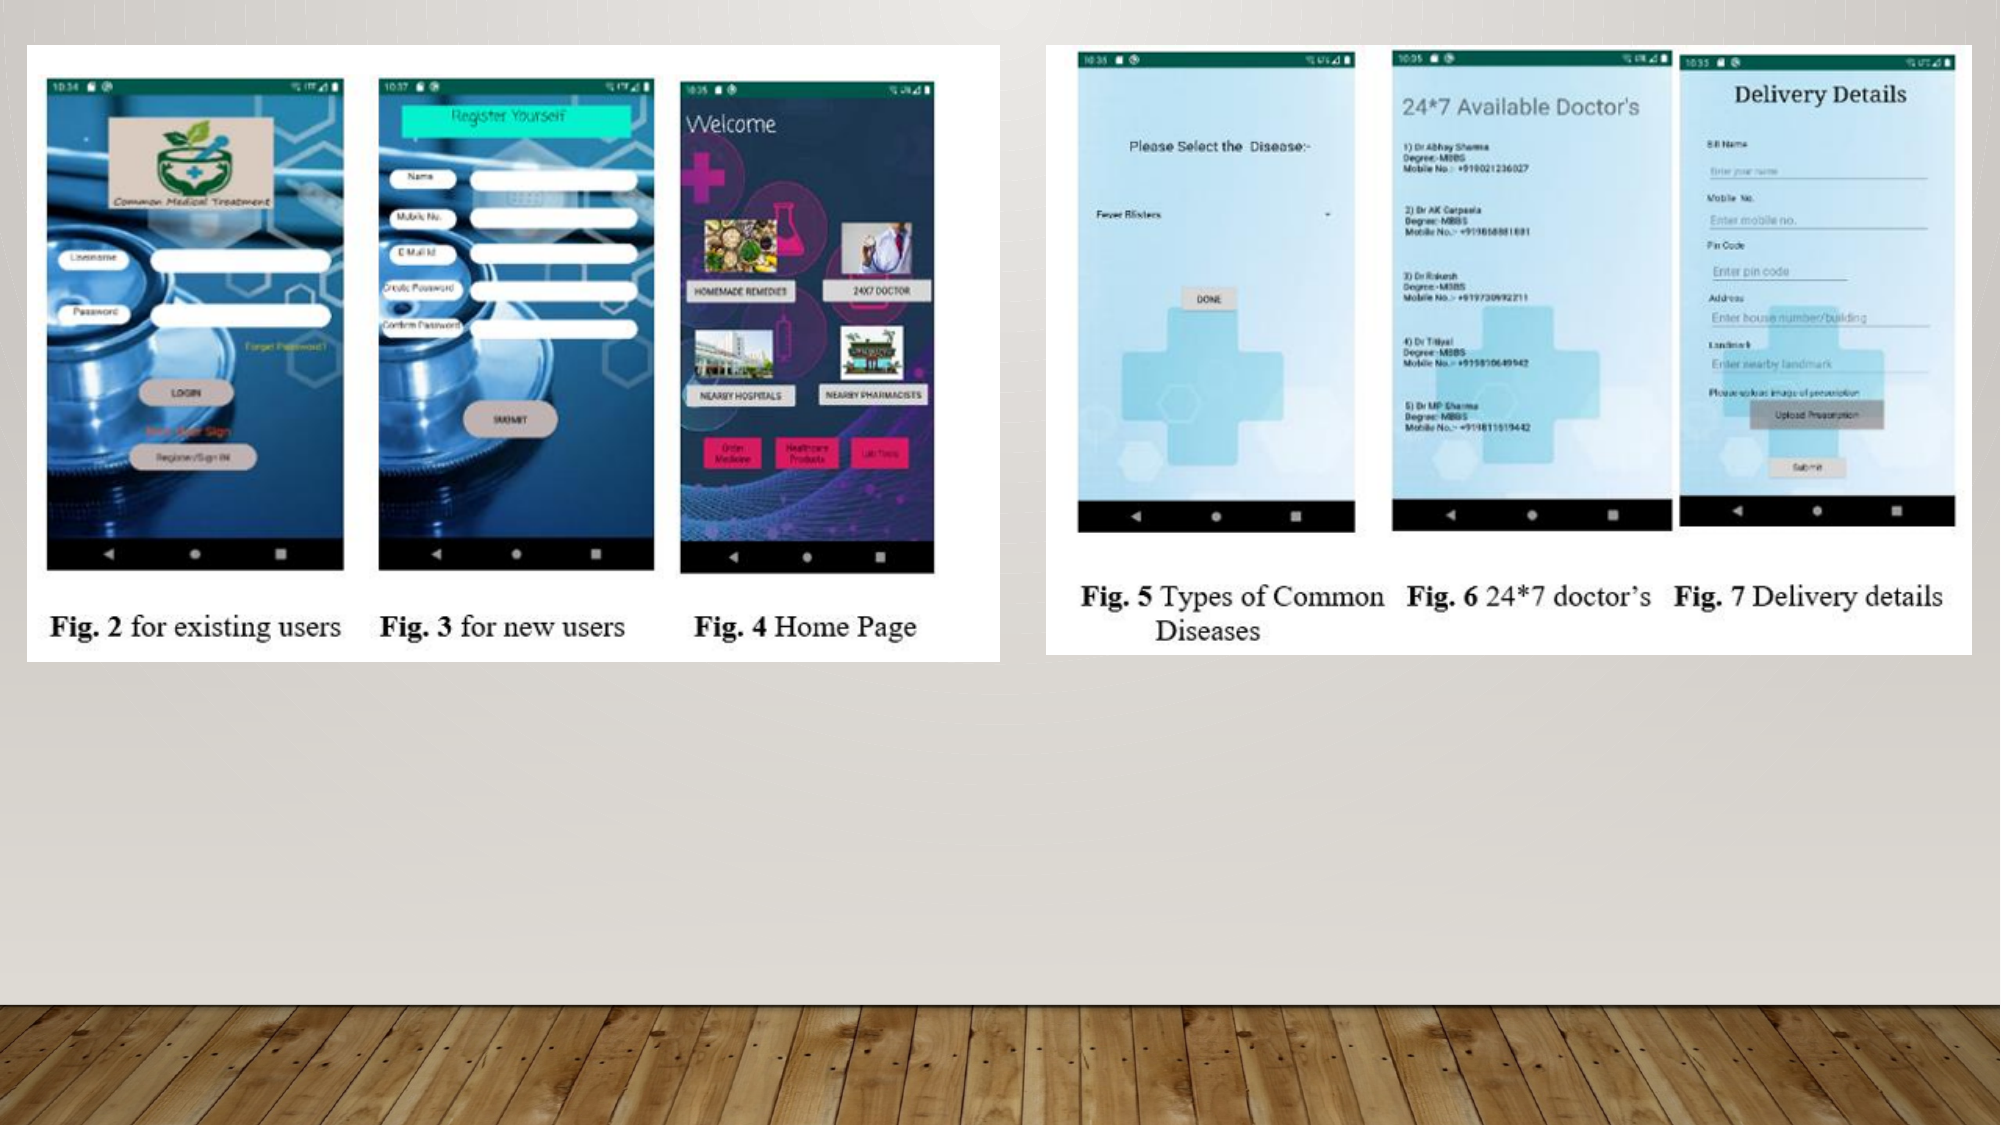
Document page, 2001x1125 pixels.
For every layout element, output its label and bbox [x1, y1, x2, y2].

picture [1046, 45, 1973, 656]
picture [27, 45, 1001, 662]
picture [0, 1005, 2000, 1125]
